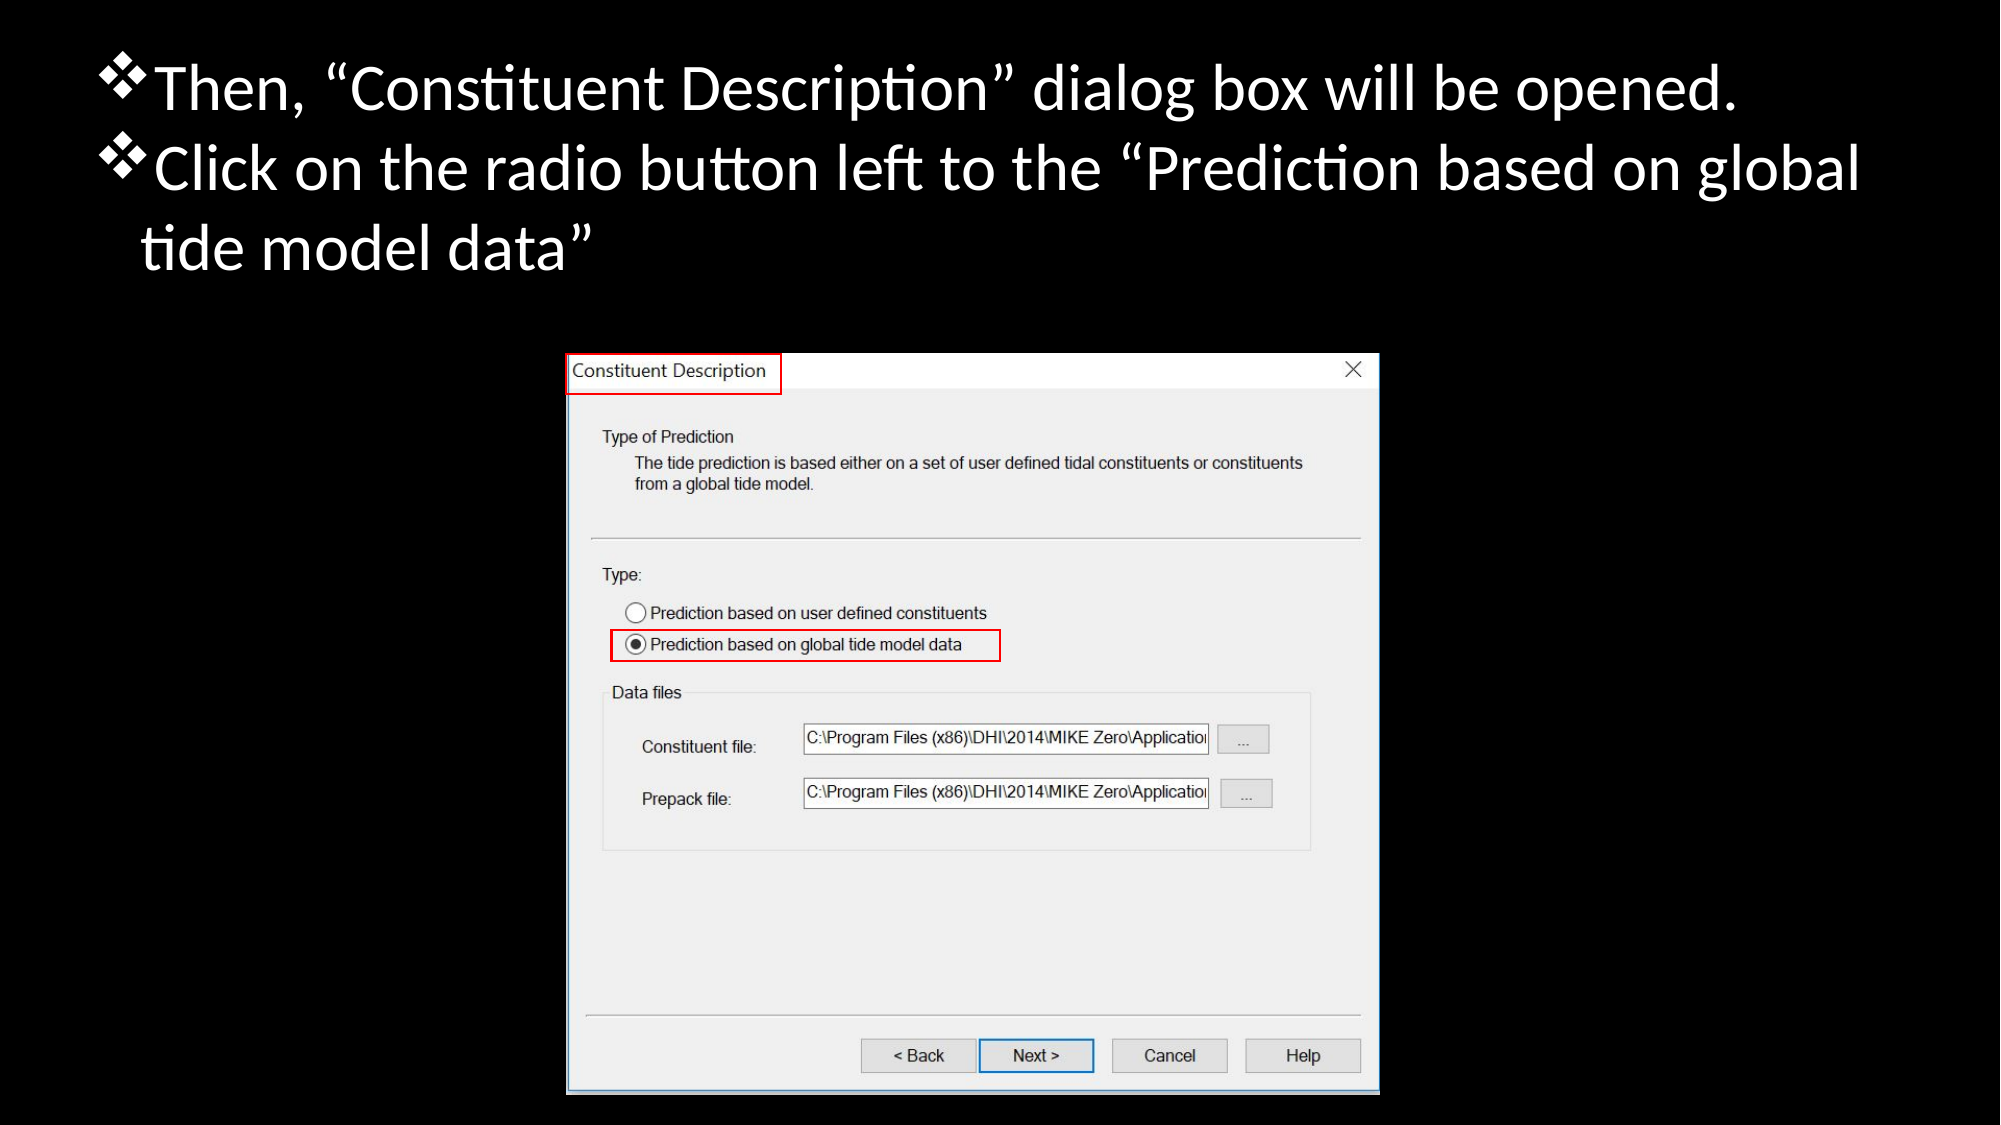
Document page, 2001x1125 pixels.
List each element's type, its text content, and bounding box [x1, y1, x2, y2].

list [566, 354, 1380, 1095]
text_box Then, “Constituent Description” dialog box will be opened. Click on the radio button left to the “Prediction based on global tide model data” [79, 36, 1922, 291]
